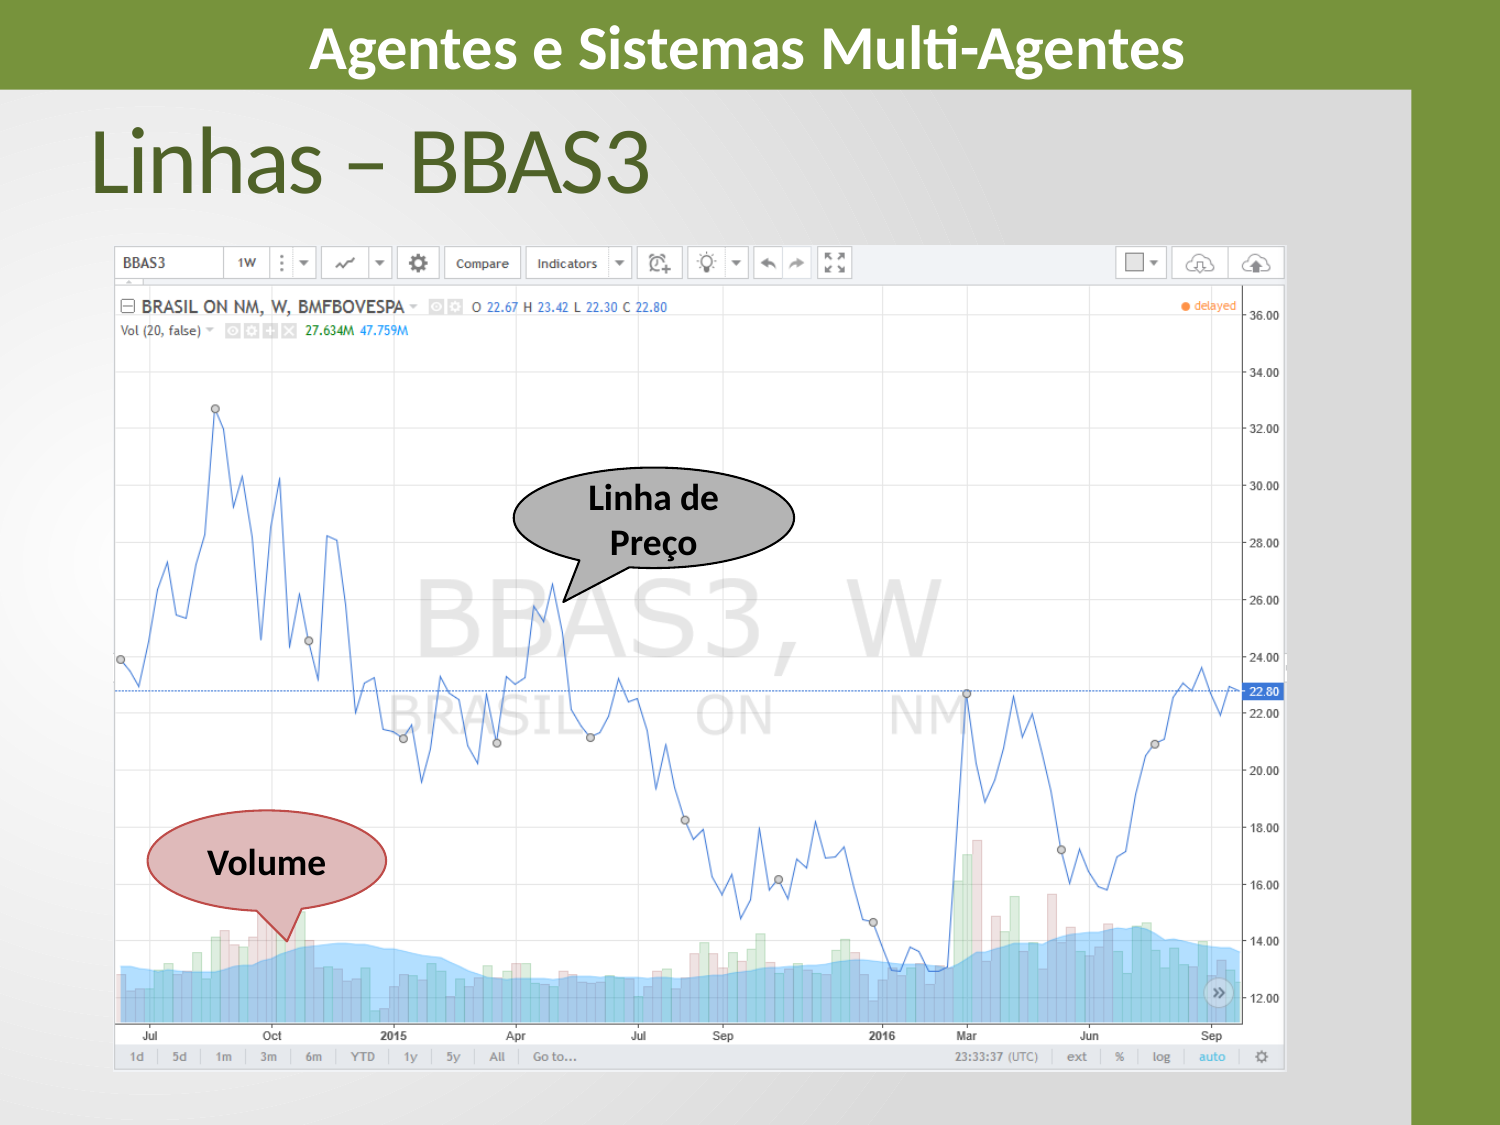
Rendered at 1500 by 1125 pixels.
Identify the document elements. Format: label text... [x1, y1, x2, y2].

title Linhas – BBAS3 [75, 90, 1325, 186]
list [112, 244, 1288, 1073]
